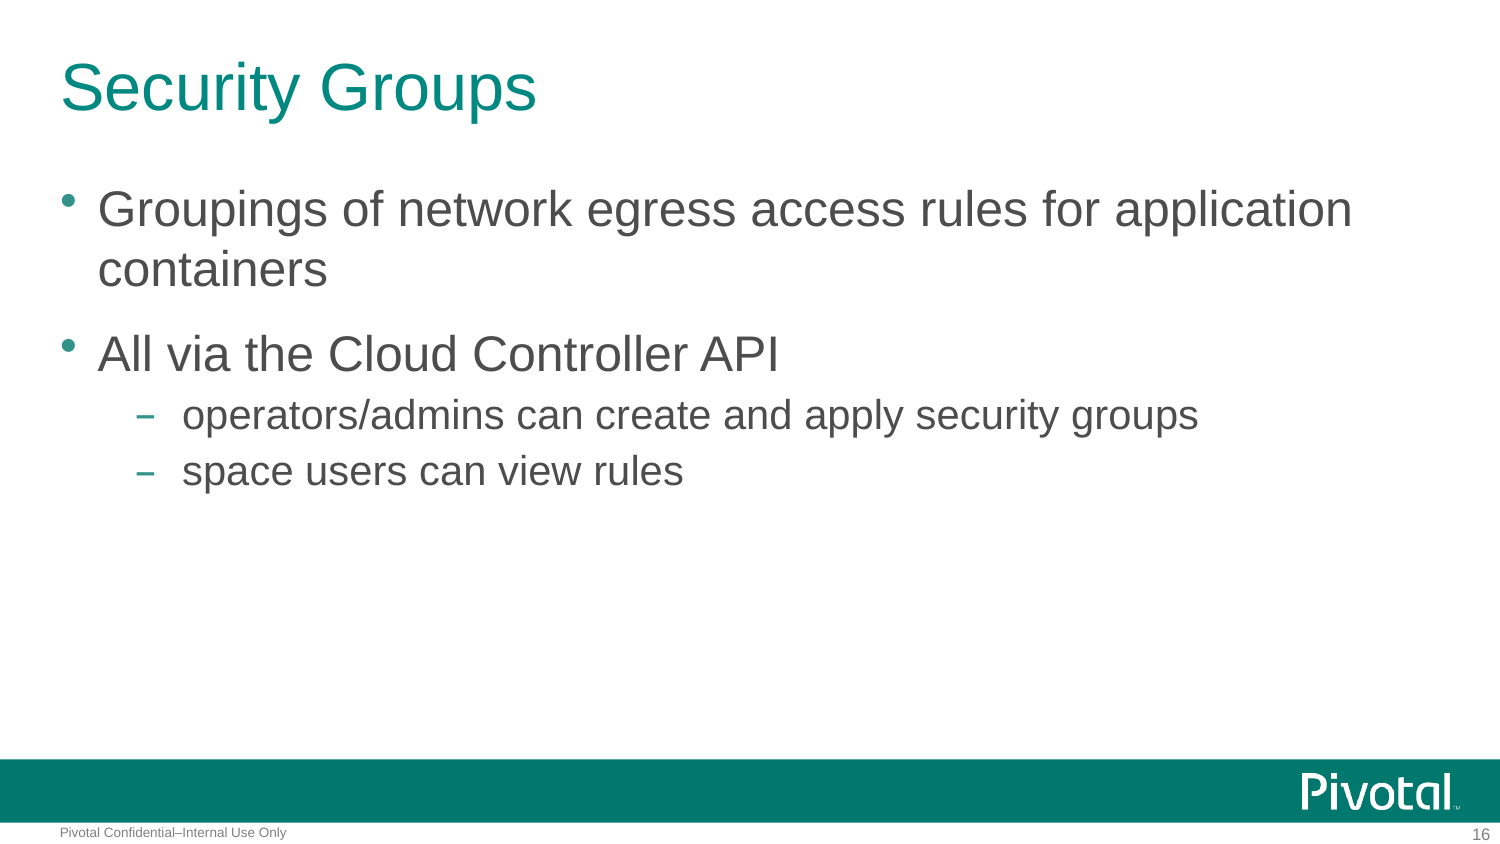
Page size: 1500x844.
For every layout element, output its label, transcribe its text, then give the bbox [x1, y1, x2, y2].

title Security Groups [60, 53, 1440, 129]
list Groupings of network egress access rules for application containers All via the Cloud Controller API operators/admins can create and apply security groups space users can view rules [60, 176, 1440, 666]
picture [1302, 773, 1460, 810]
